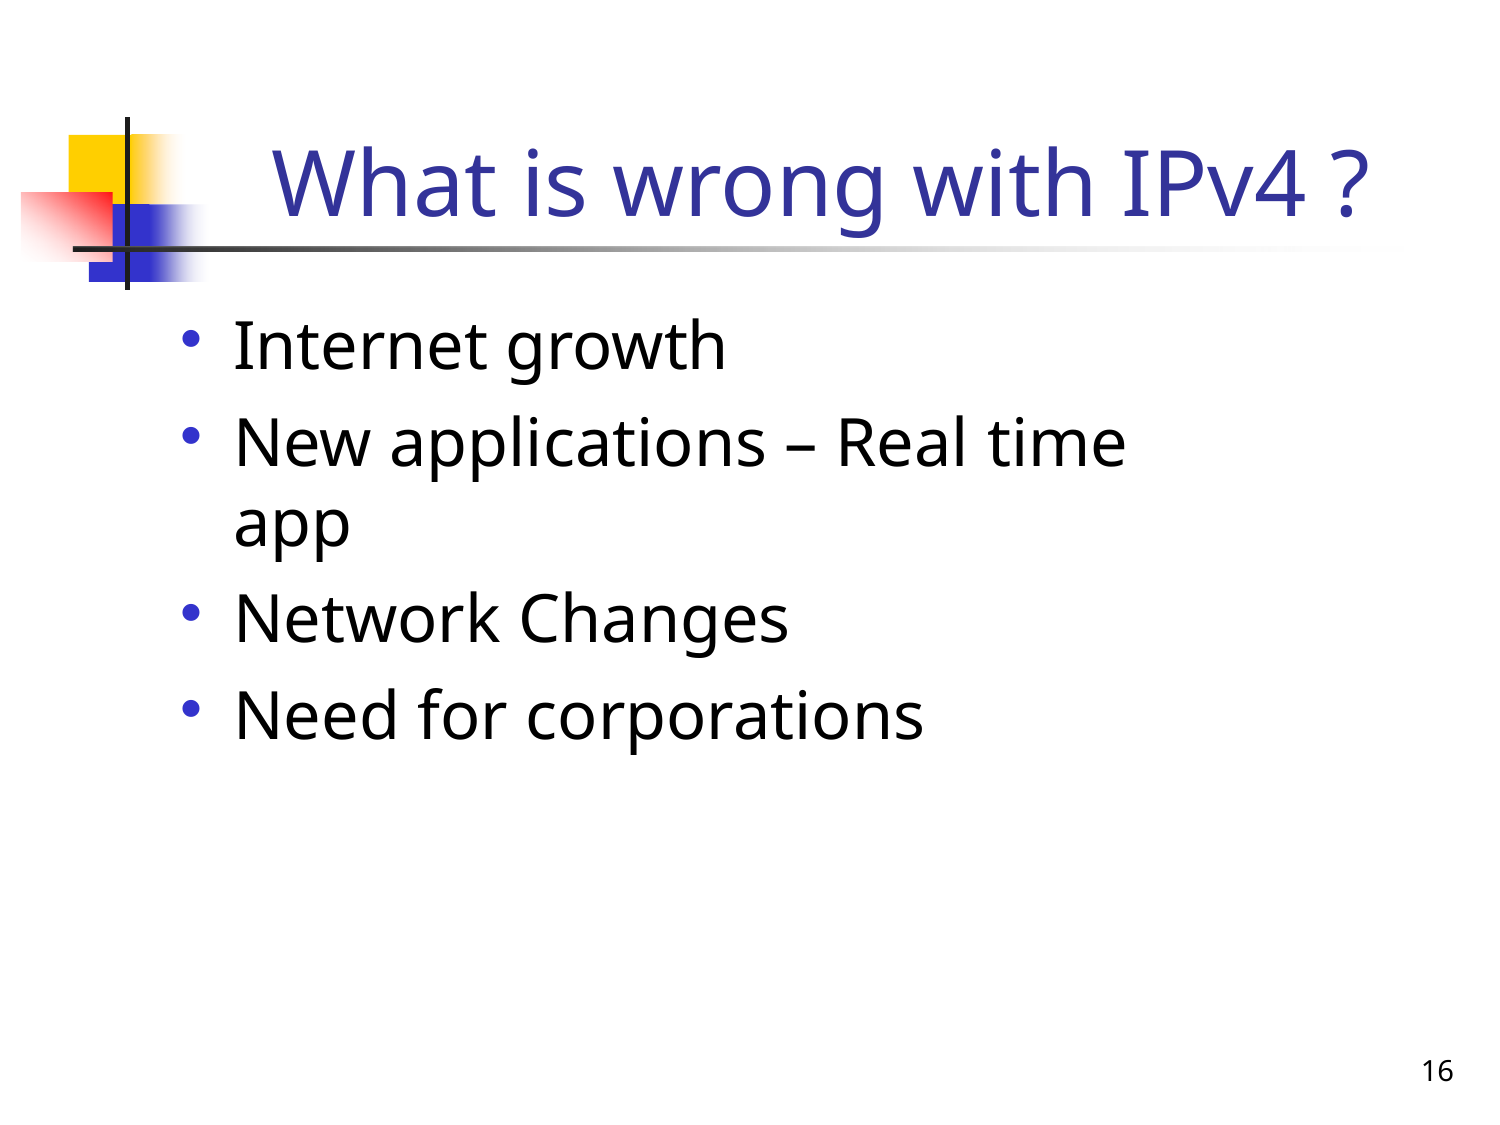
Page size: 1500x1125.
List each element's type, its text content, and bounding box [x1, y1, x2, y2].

title What is wrong with IPv4 ? [62, 125, 1438, 236]
text_box Internet growth New applications – Real time app Network Changes Need for corporations [178, 302, 1216, 753]
slide_number 16 [1386, 1059, 1457, 1094]
picture [20, 192, 1423, 282]
